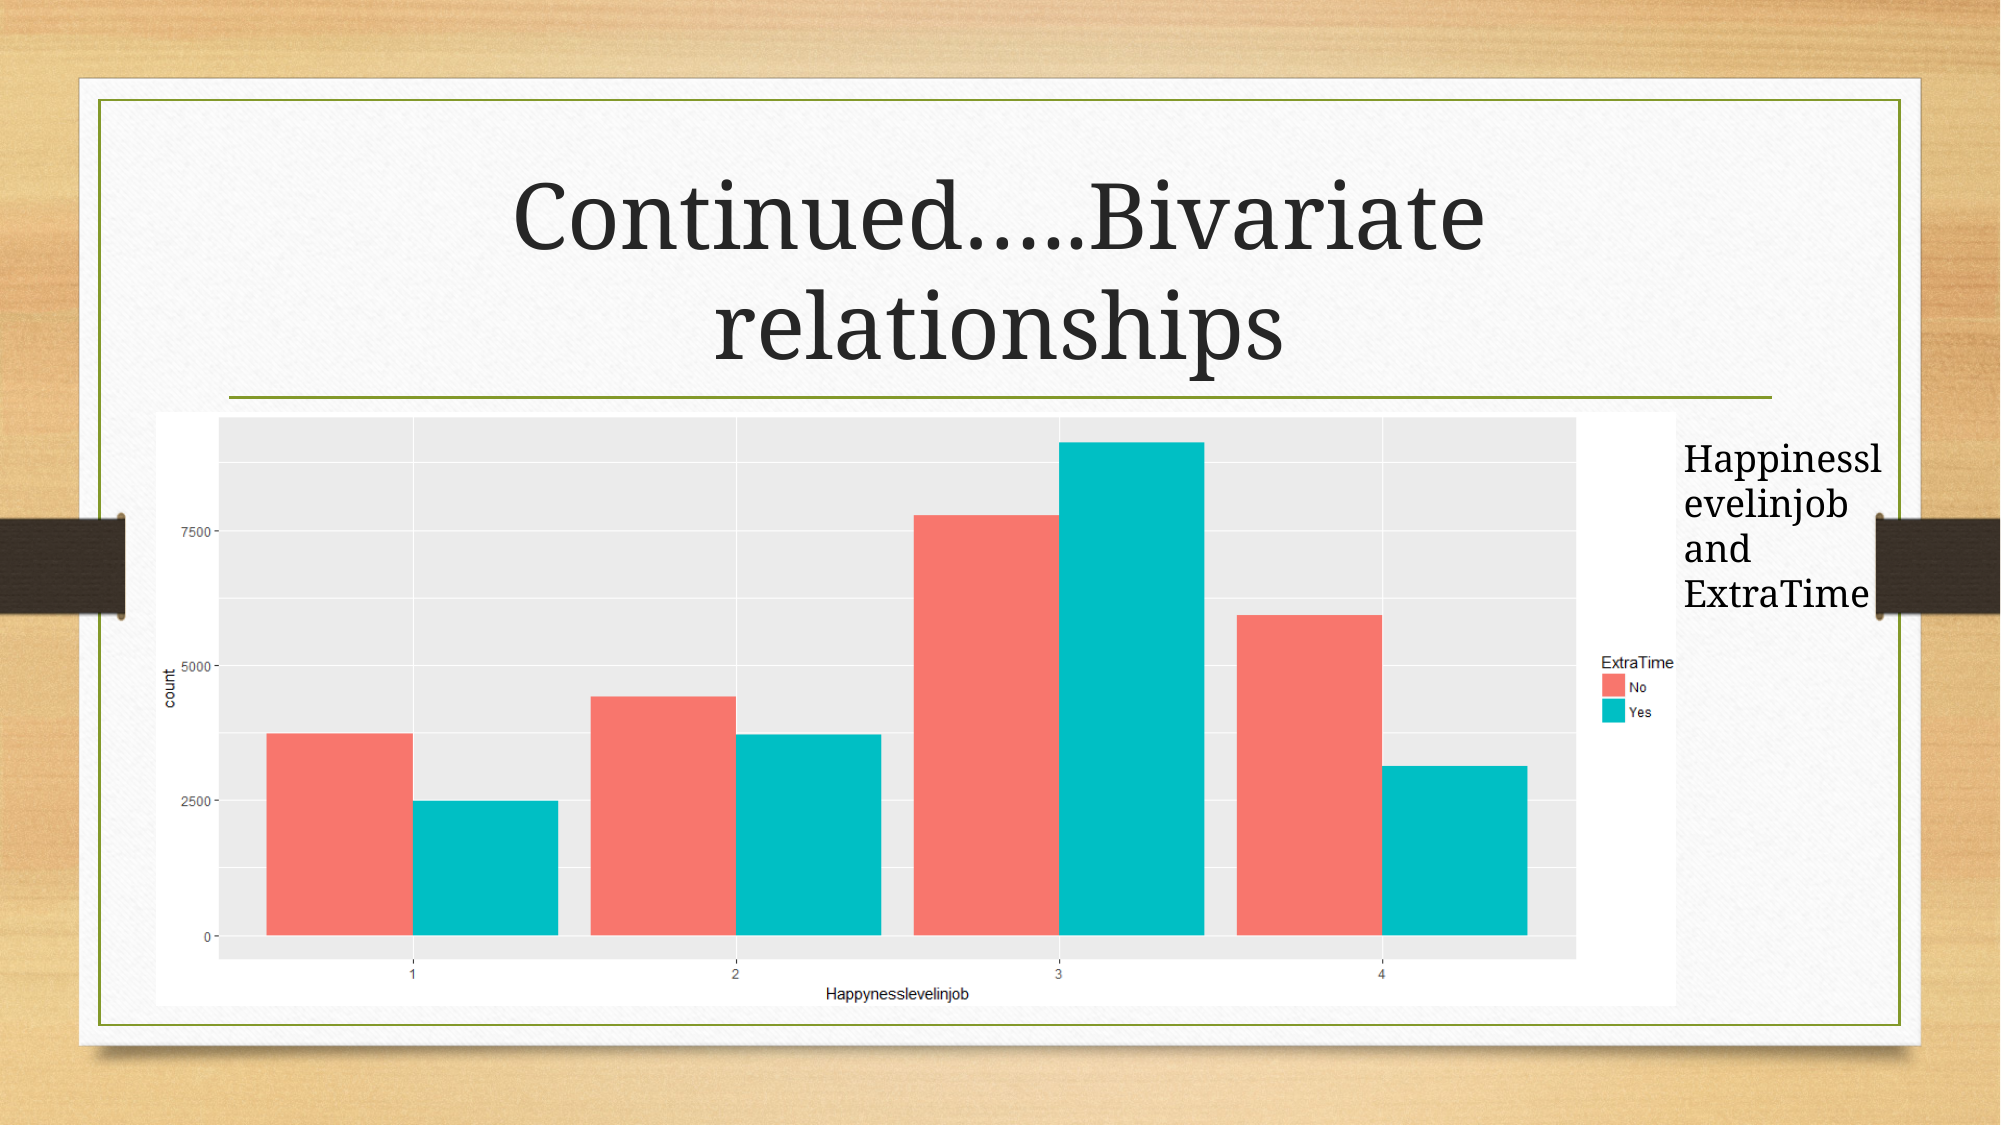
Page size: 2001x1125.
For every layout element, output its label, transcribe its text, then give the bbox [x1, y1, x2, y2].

text_box Happinesslevelinjob and ExtraTime [1676, 427, 1913, 623]
picture [0, 0, 2001, 1125]
title Continued…..Bivariate relationships [212, 161, 1788, 375]
